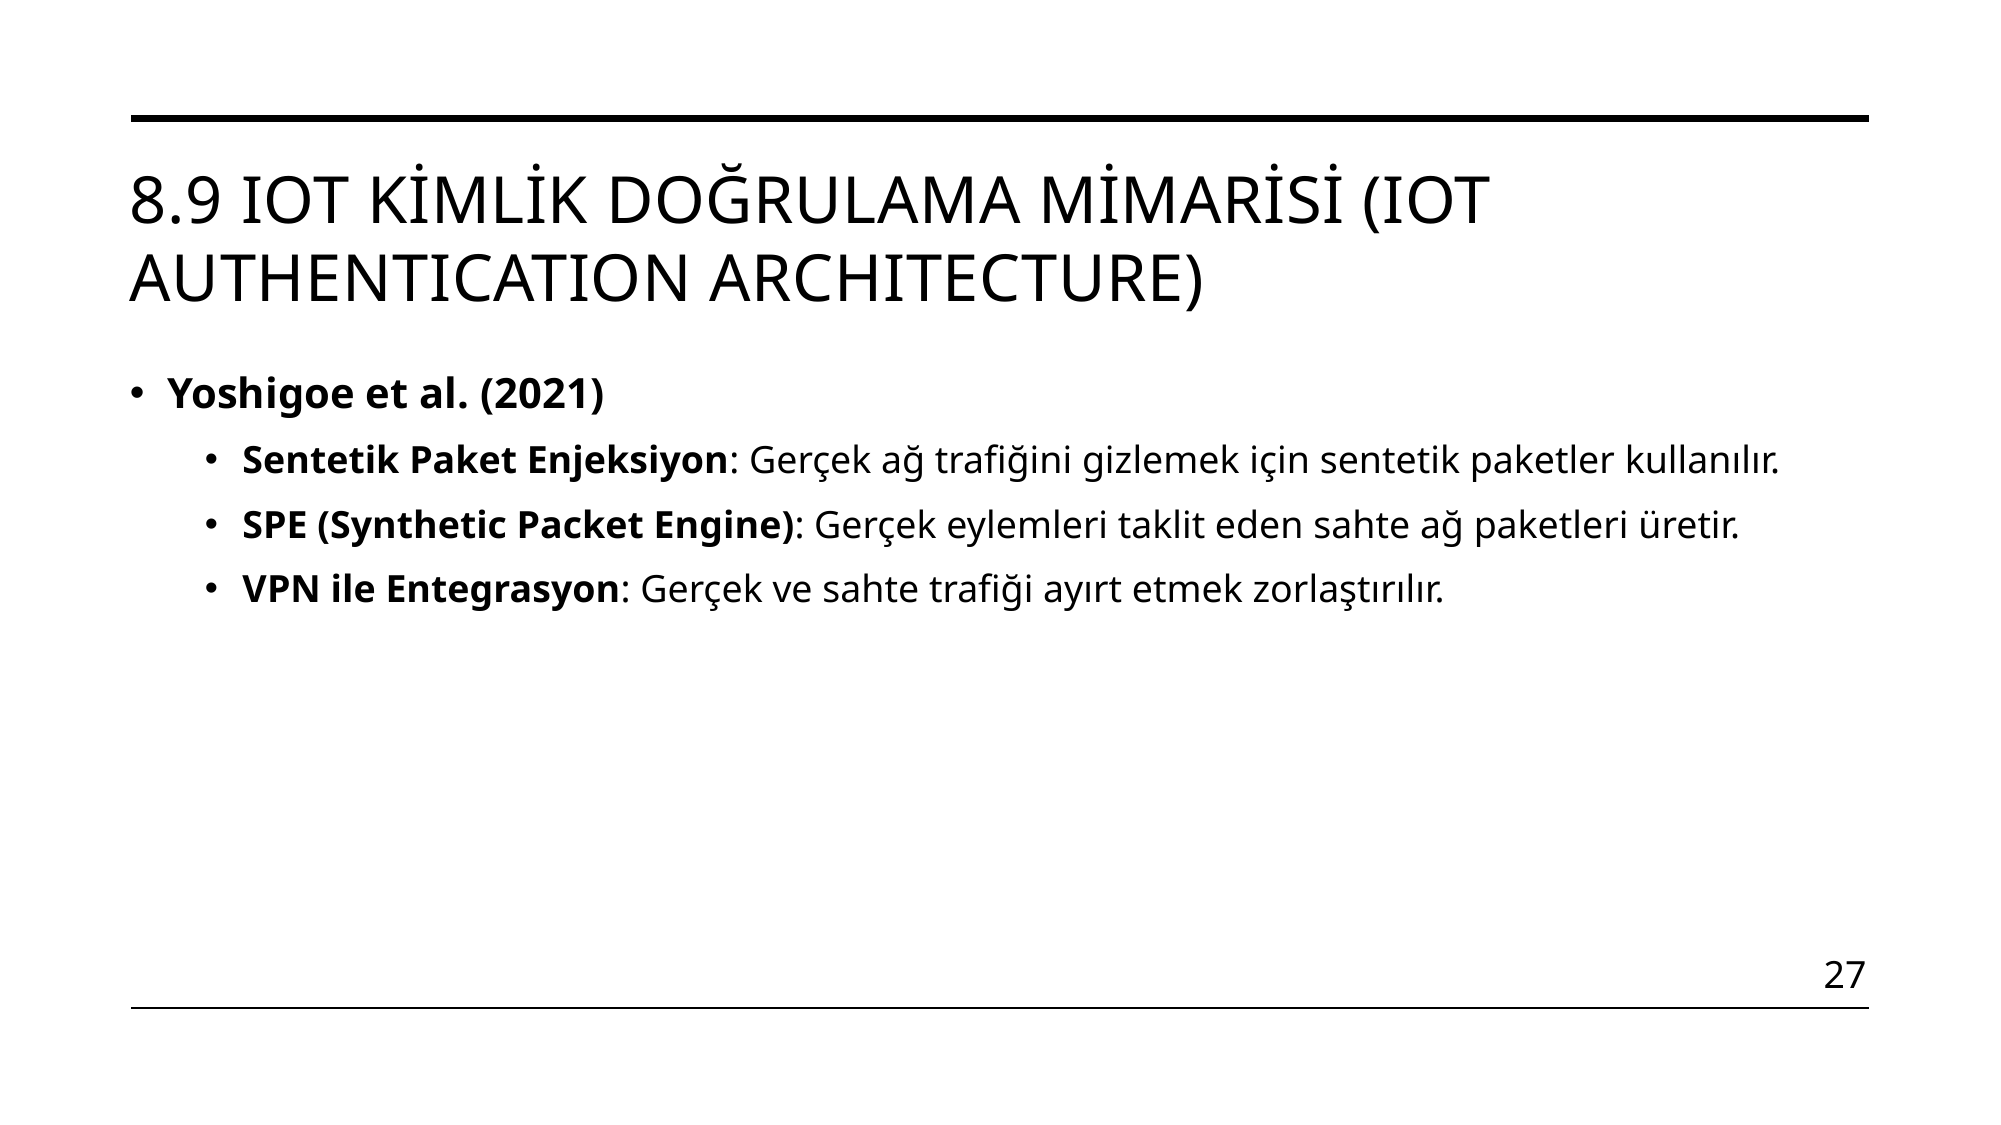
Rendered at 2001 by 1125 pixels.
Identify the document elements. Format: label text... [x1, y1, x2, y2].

list Yoshigoe et al. (2021) Sentetik Paket Enjeksiyon: Gerçek ağ trafiğini gizlemek için sentetik paketler kullanılır. SPE (Synthetic Packet Engine): Gerçek eylemleri taklit eden sahte ağ paketleri üretir. VPN ile Entegrasyon: Gerçek ve sahte trafiği ayırt etmek zorlaştırılır. [114, 349, 1869, 973]
text_box 27 [1808, 943, 1885, 1004]
title 8.9 IoT Kimlik Doğrulama Mimarisi (IoT AuthentIcatIon ArchItecture) [114, 151, 1869, 324]
